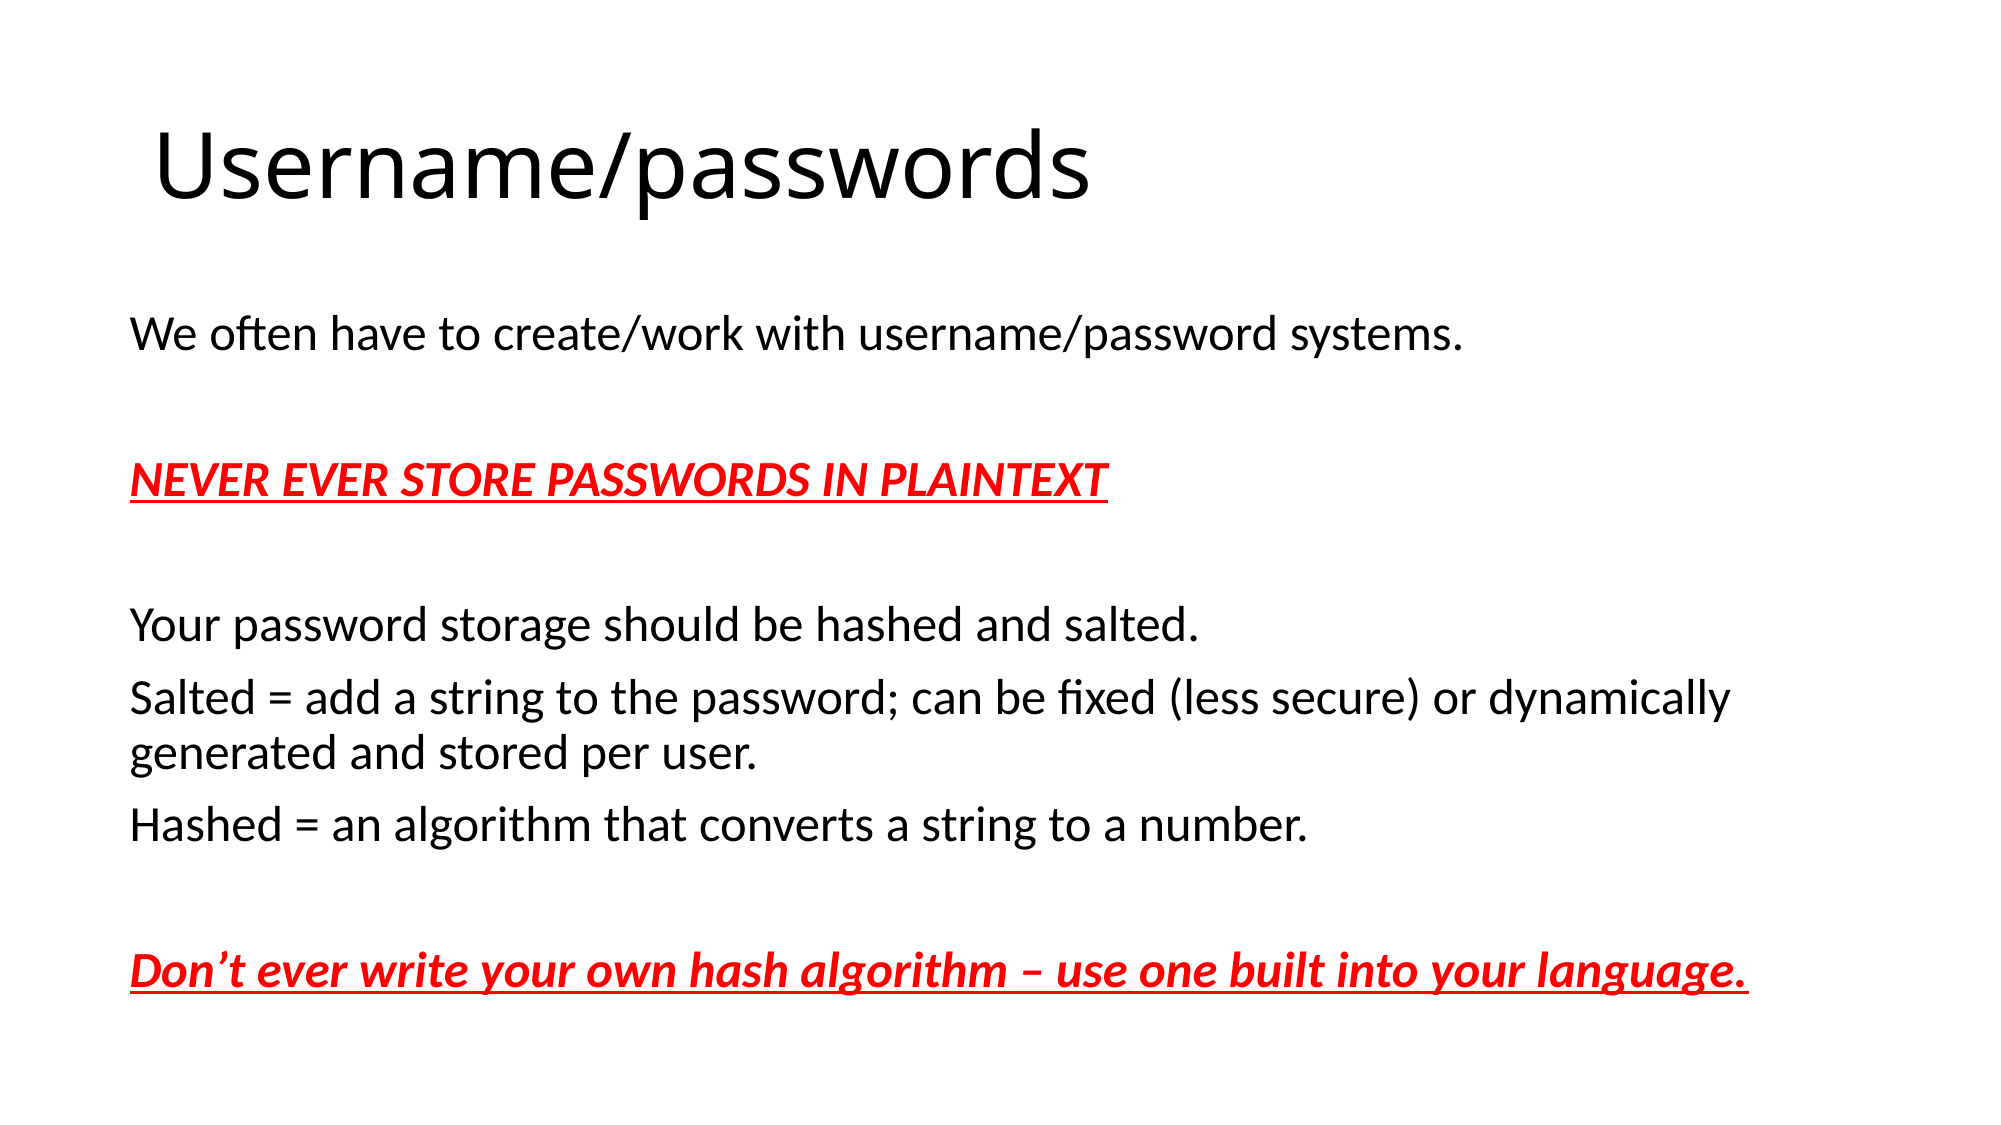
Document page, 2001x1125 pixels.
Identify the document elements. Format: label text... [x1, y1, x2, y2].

title Username/passwords [137, 59, 1863, 278]
list We often have to create/work with username/password systems. NEVER EVER STORE PASSWORDS IN PLAINTEXT Your password storage should be hashed and salted. Salted = add a string to the password; can be fixed (less secure) or dynamically generated and stored per user. Hashed = an algorithm that converts a string to a number. Don’t ever write your own hash algorithm – use one built into your language. [114, 299, 1895, 1014]
